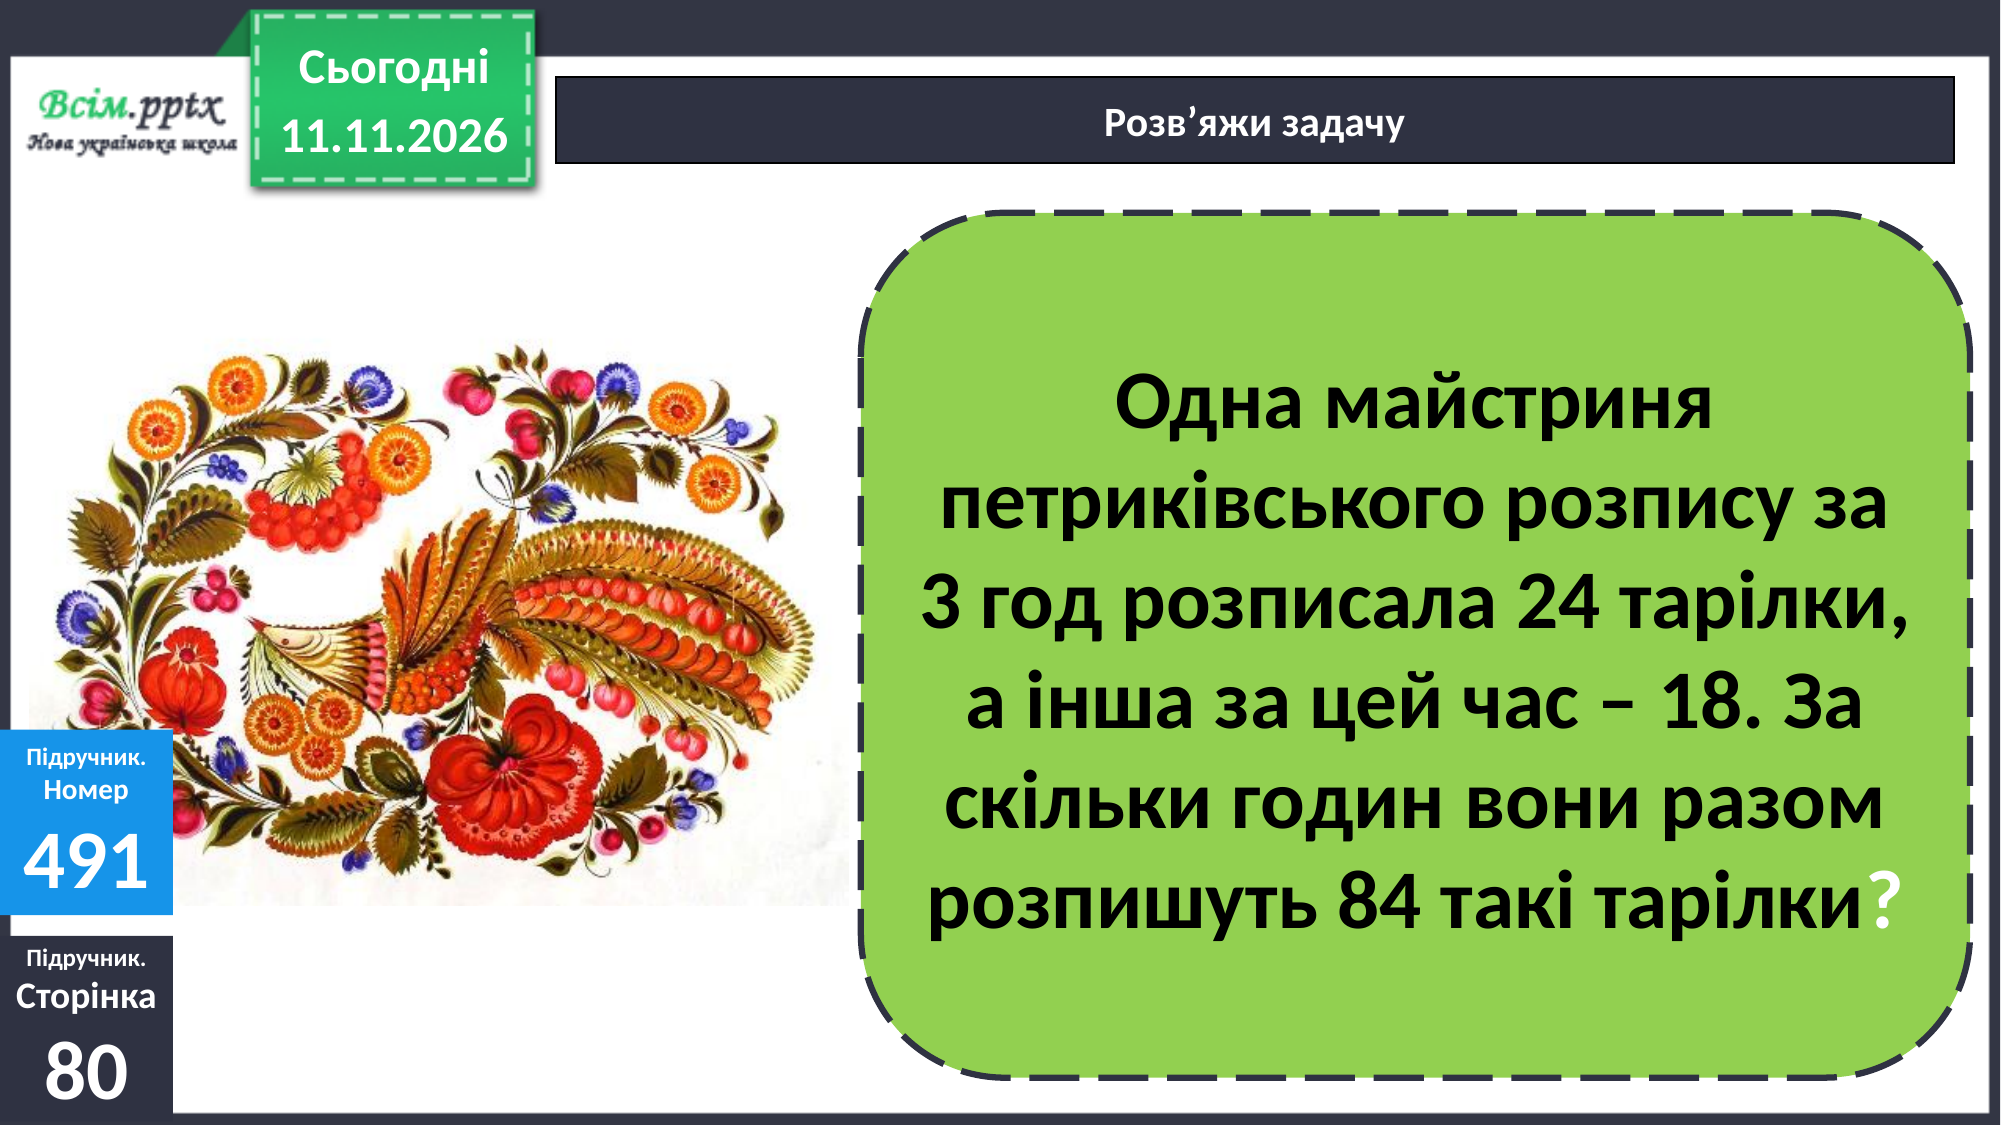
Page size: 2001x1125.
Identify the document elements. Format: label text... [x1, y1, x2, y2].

text_box Одна майстриня петриківського розпису за 3 год розписала 24 тарілки, а інша за цей час – 18. За скільки годин вони разом розпишуть 84 такі тарілки? [859, 211, 1972, 1079]
text_box Розв’яжи задачу [555, 76, 1955, 164]
text_box Сьогодні [284, 26, 535, 101]
text_box Підручник. Сторінка 80 [0, 935, 174, 1122]
picture [0, 0, 2001, 1125]
text_box 12.04.2022 [263, 101, 524, 164]
text_box Підручник. Номер 491 [0, 729, 174, 916]
